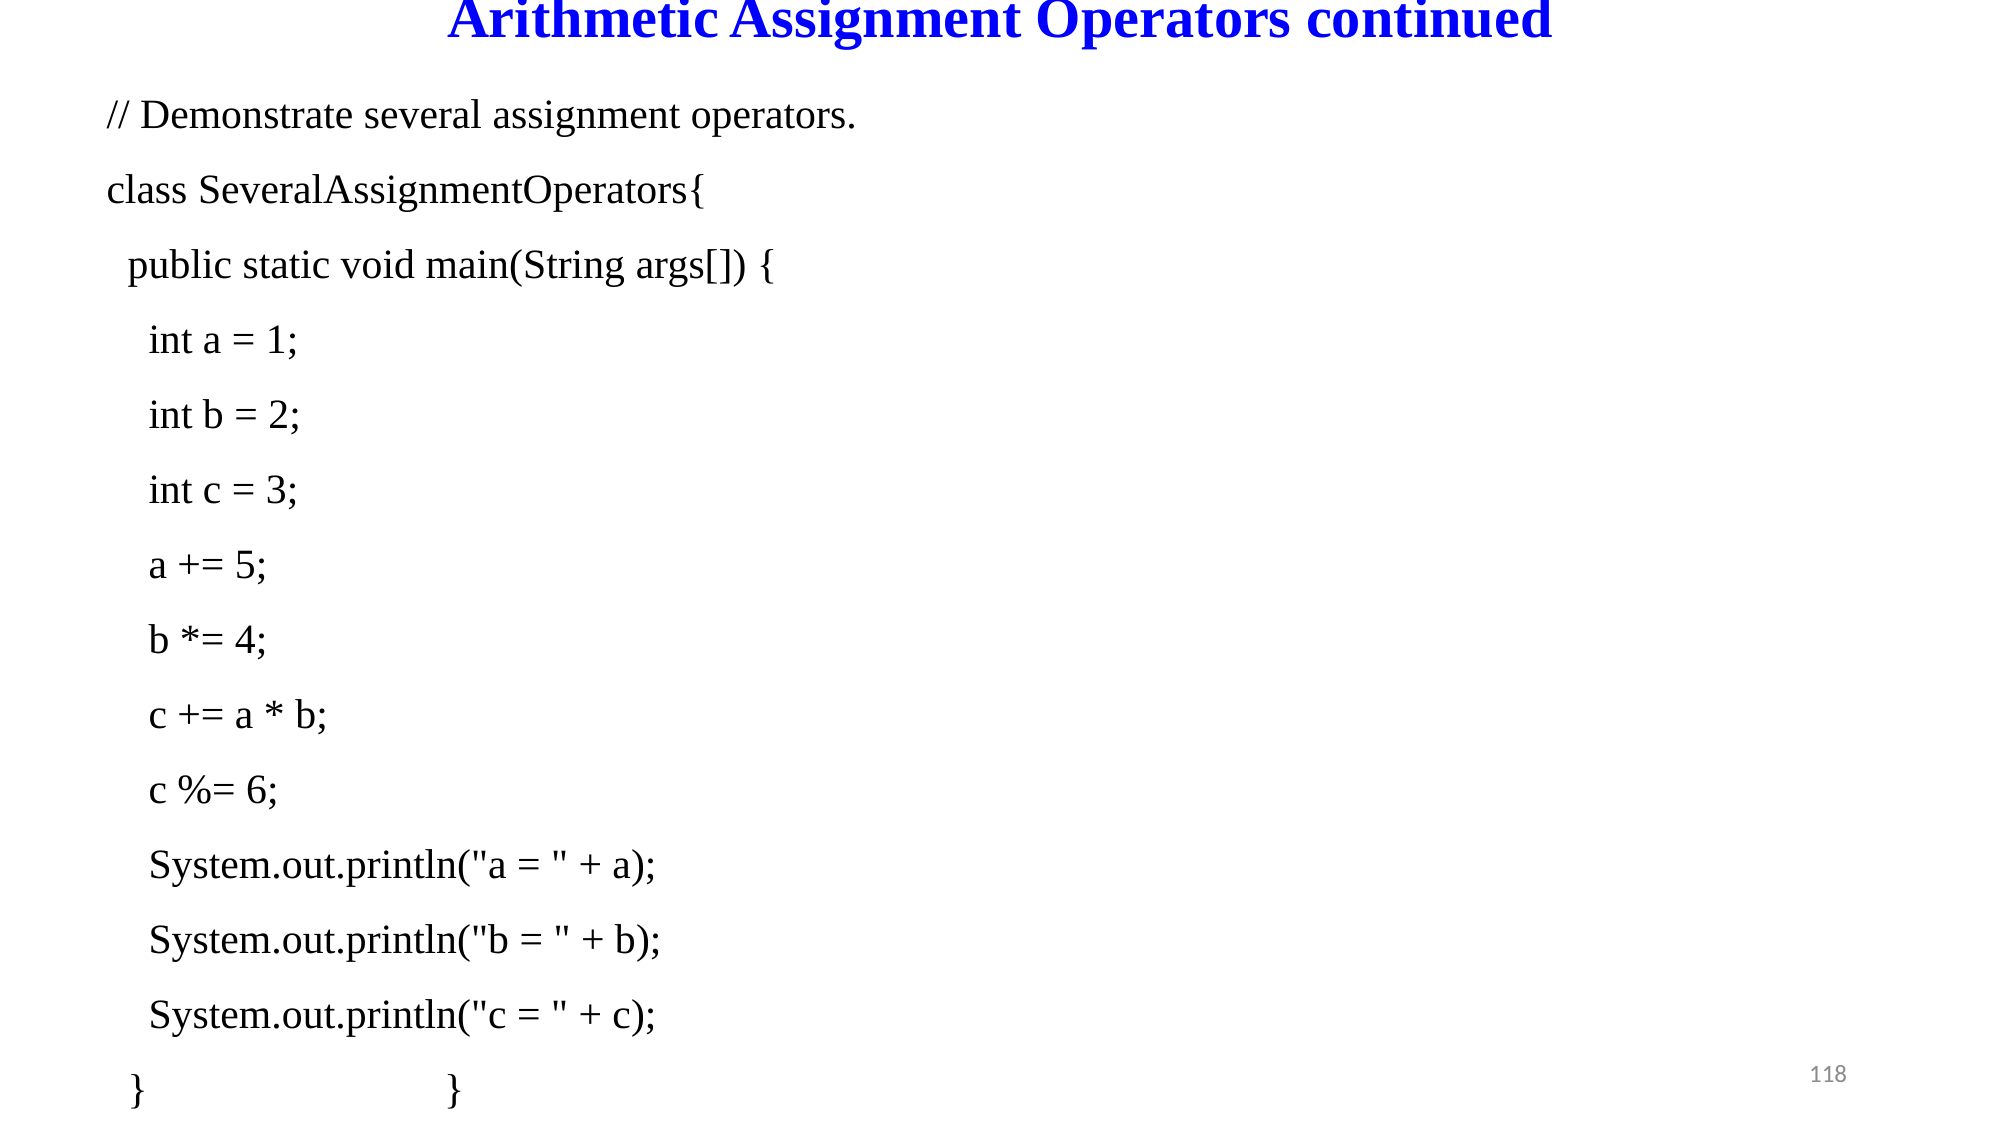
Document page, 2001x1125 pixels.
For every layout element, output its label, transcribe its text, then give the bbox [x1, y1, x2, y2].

title Arithmetic Assignment Operators continued [324, 0, 1675, 38]
list // Demonstrate several assignment operators. class SeveralAssignmentOperators{ public static void main(String args[]) { int a = 1; int b = 2; int c = 3; a += 5; b *= 4; c += a * b; c %= 6; System.out.println("a = " + a); System.out.println("b = " + b); System.out.println("c = " + c); } } [16, 54, 2000, 1125]
slide_number 118 [1412, 1042, 1863, 1103]
